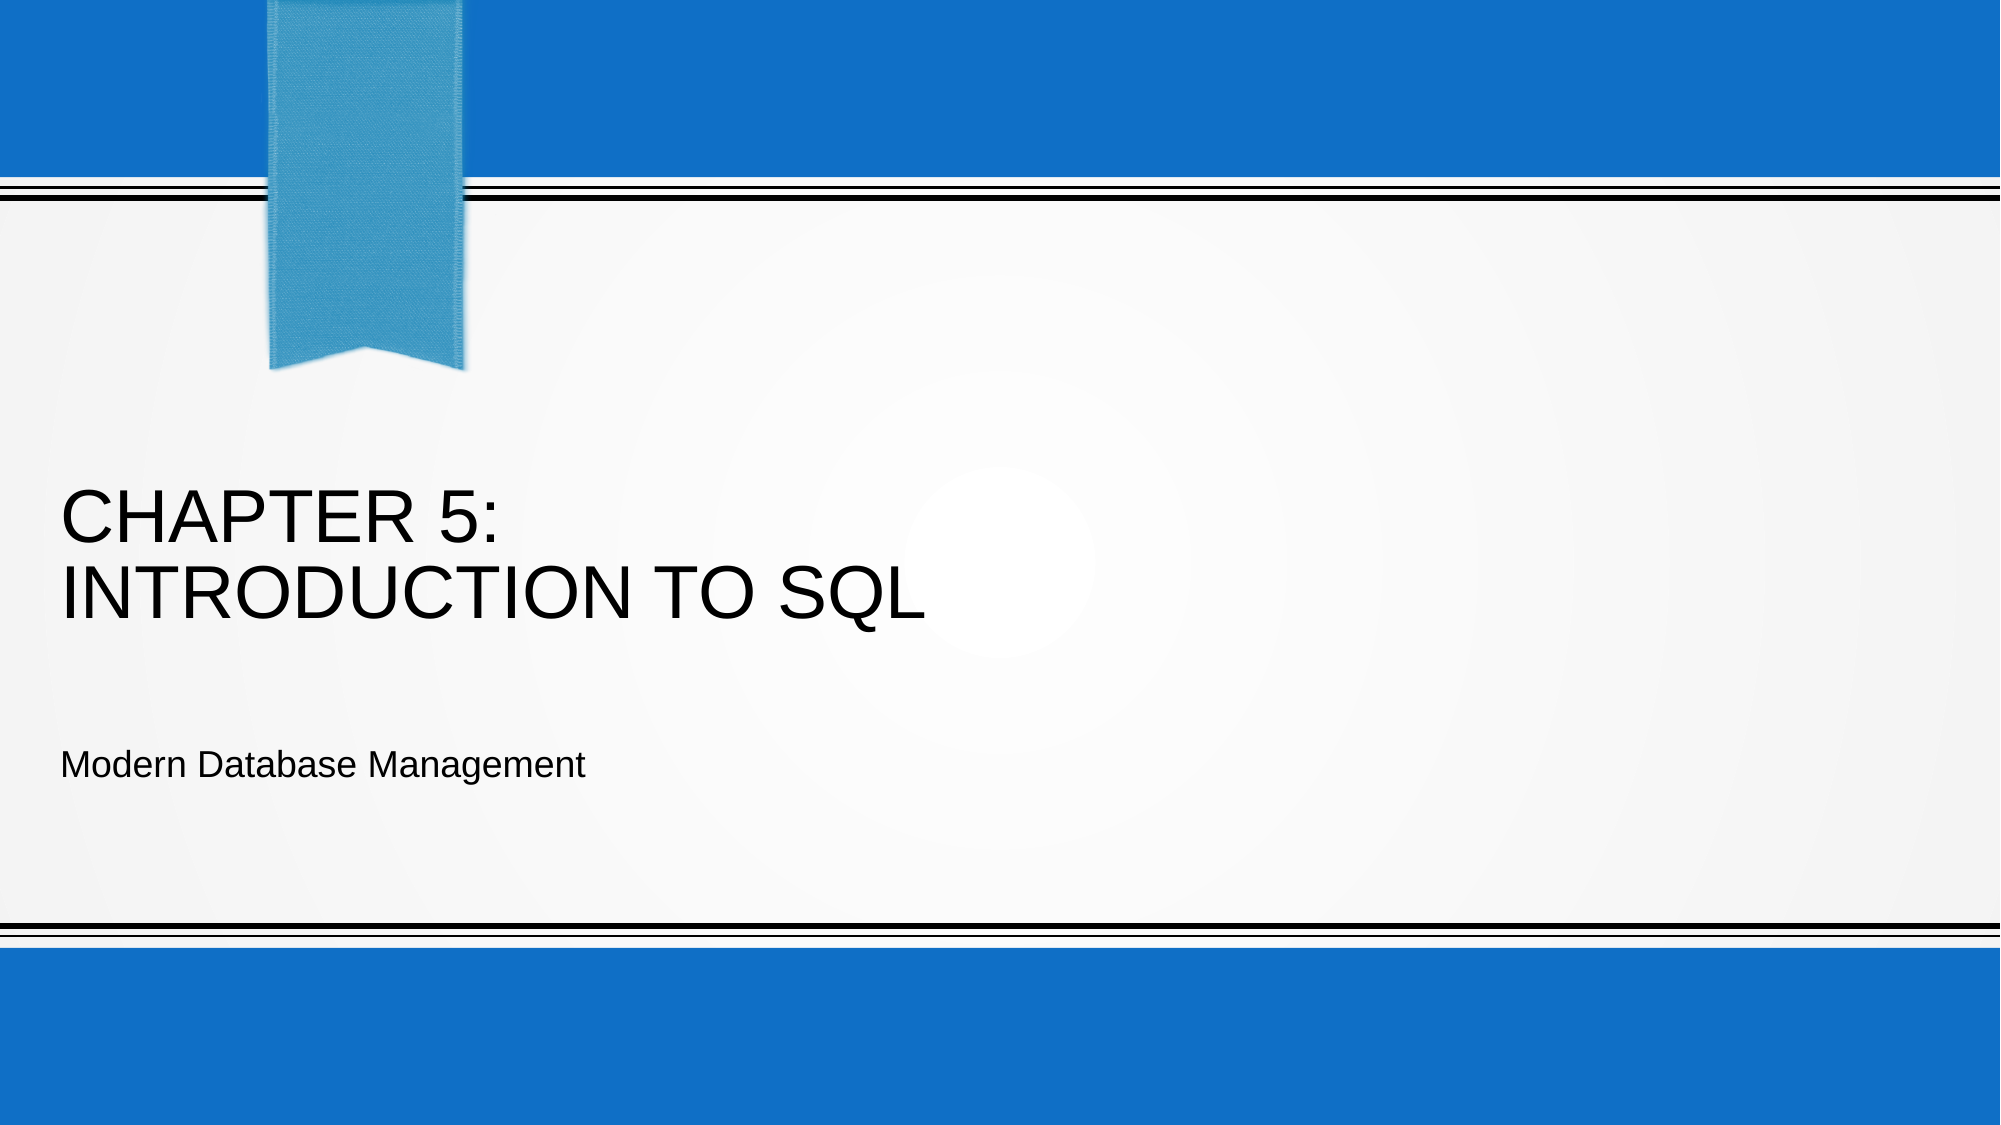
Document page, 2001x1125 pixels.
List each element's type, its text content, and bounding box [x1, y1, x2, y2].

title CHAPTER 5: INTRODUCTION TO SQL [60, 376, 1122, 740]
subtitle Modern Database Management [60, 740, 1122, 897]
picture [217, 0, 505, 376]
